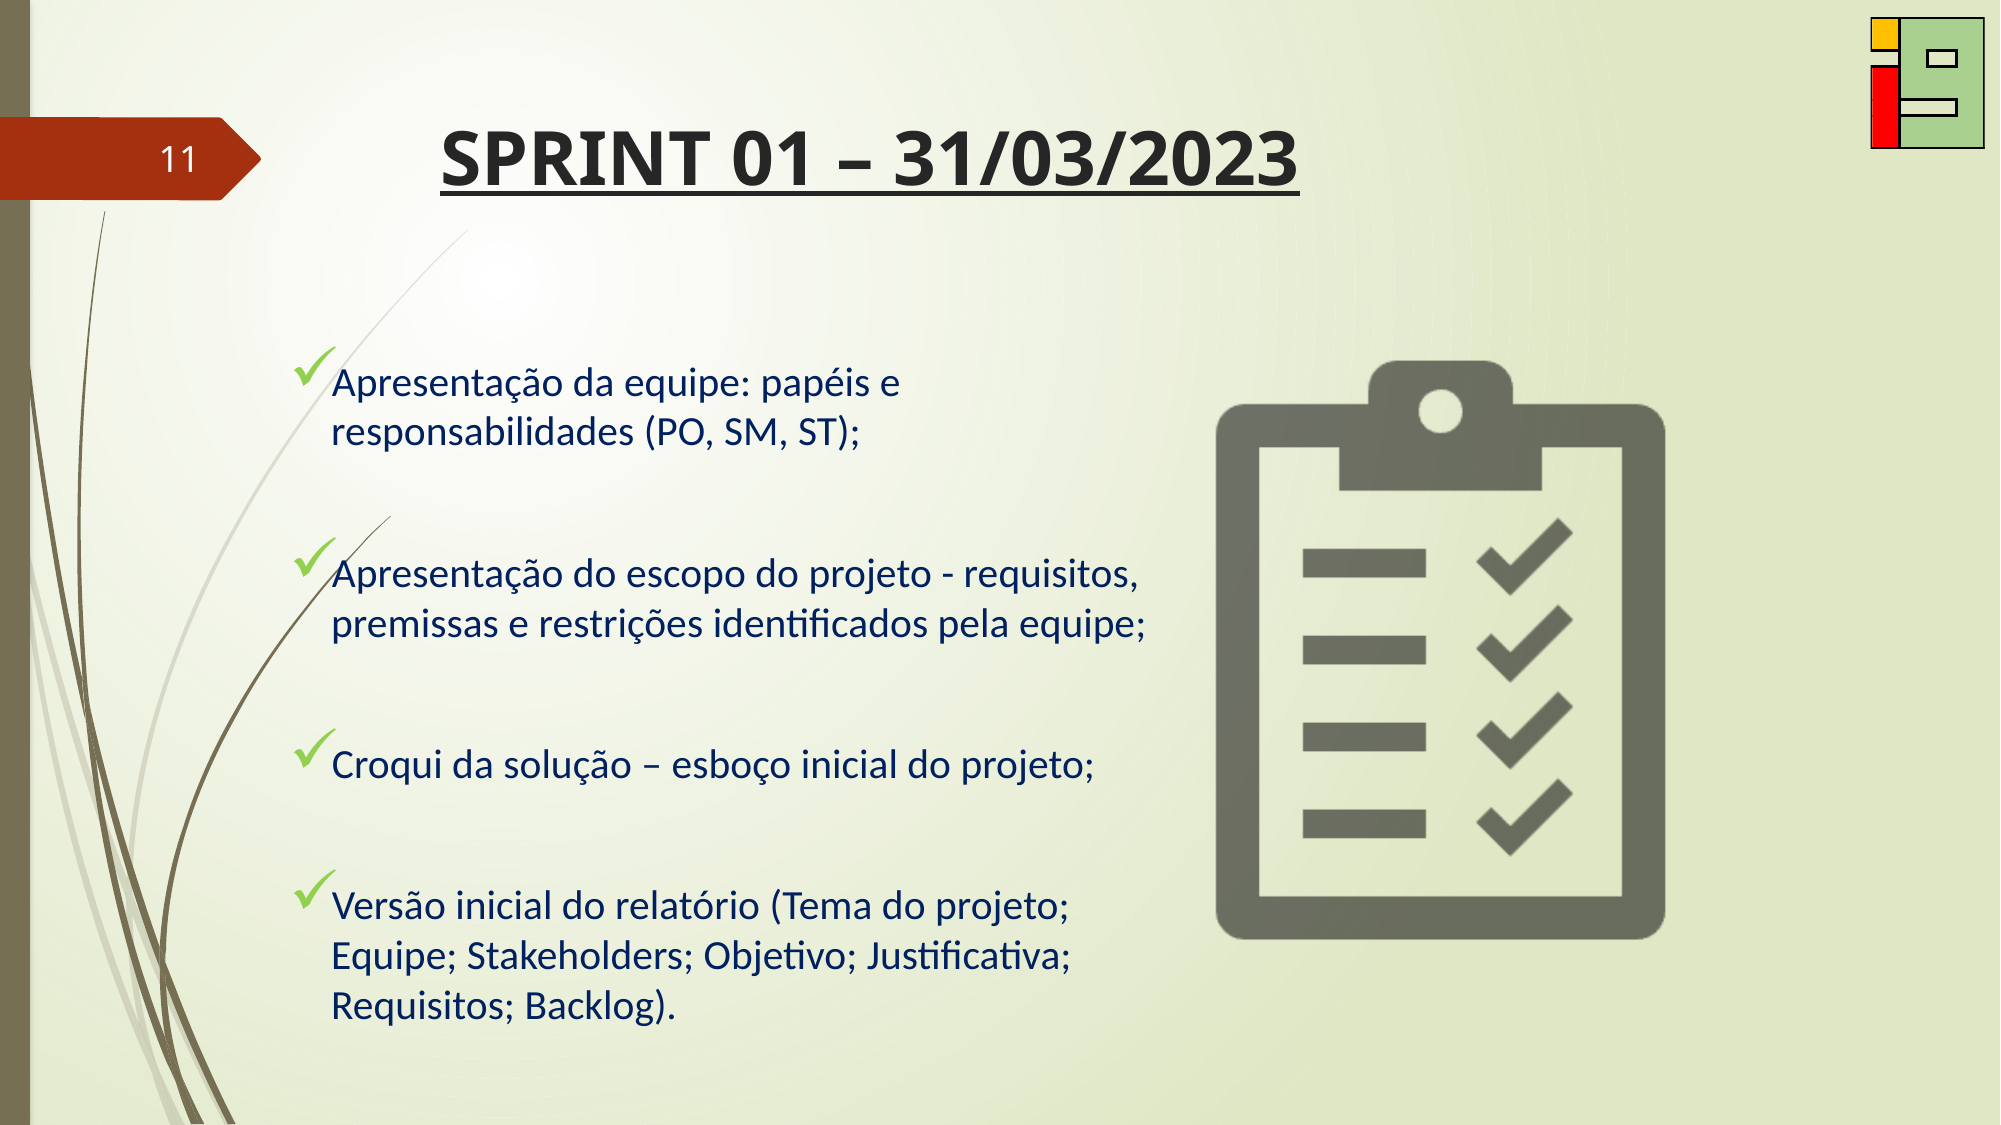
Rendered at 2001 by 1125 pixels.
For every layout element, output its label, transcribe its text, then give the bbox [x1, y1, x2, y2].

list Apresentação da equipe: papéis e responsabilidades (PO, SM, ST); Apresentação do escopo do projeto - requisitos, premissas e restrições identificados pela equipe; Croqui da solução – esboço inicial do projeto; Versão inicial do relatório (Tema do projeto; Equipe; Stakeholders; Objetivo; Justificativa; Requisitos; Backlog). [206, 347, 1167, 1061]
picture [1093, 302, 1789, 999]
title sprint 01 – 31/03/2023 [425, 102, 1888, 313]
picture [1870, 16, 1987, 151]
slide_number 11 [87, 129, 216, 190]
